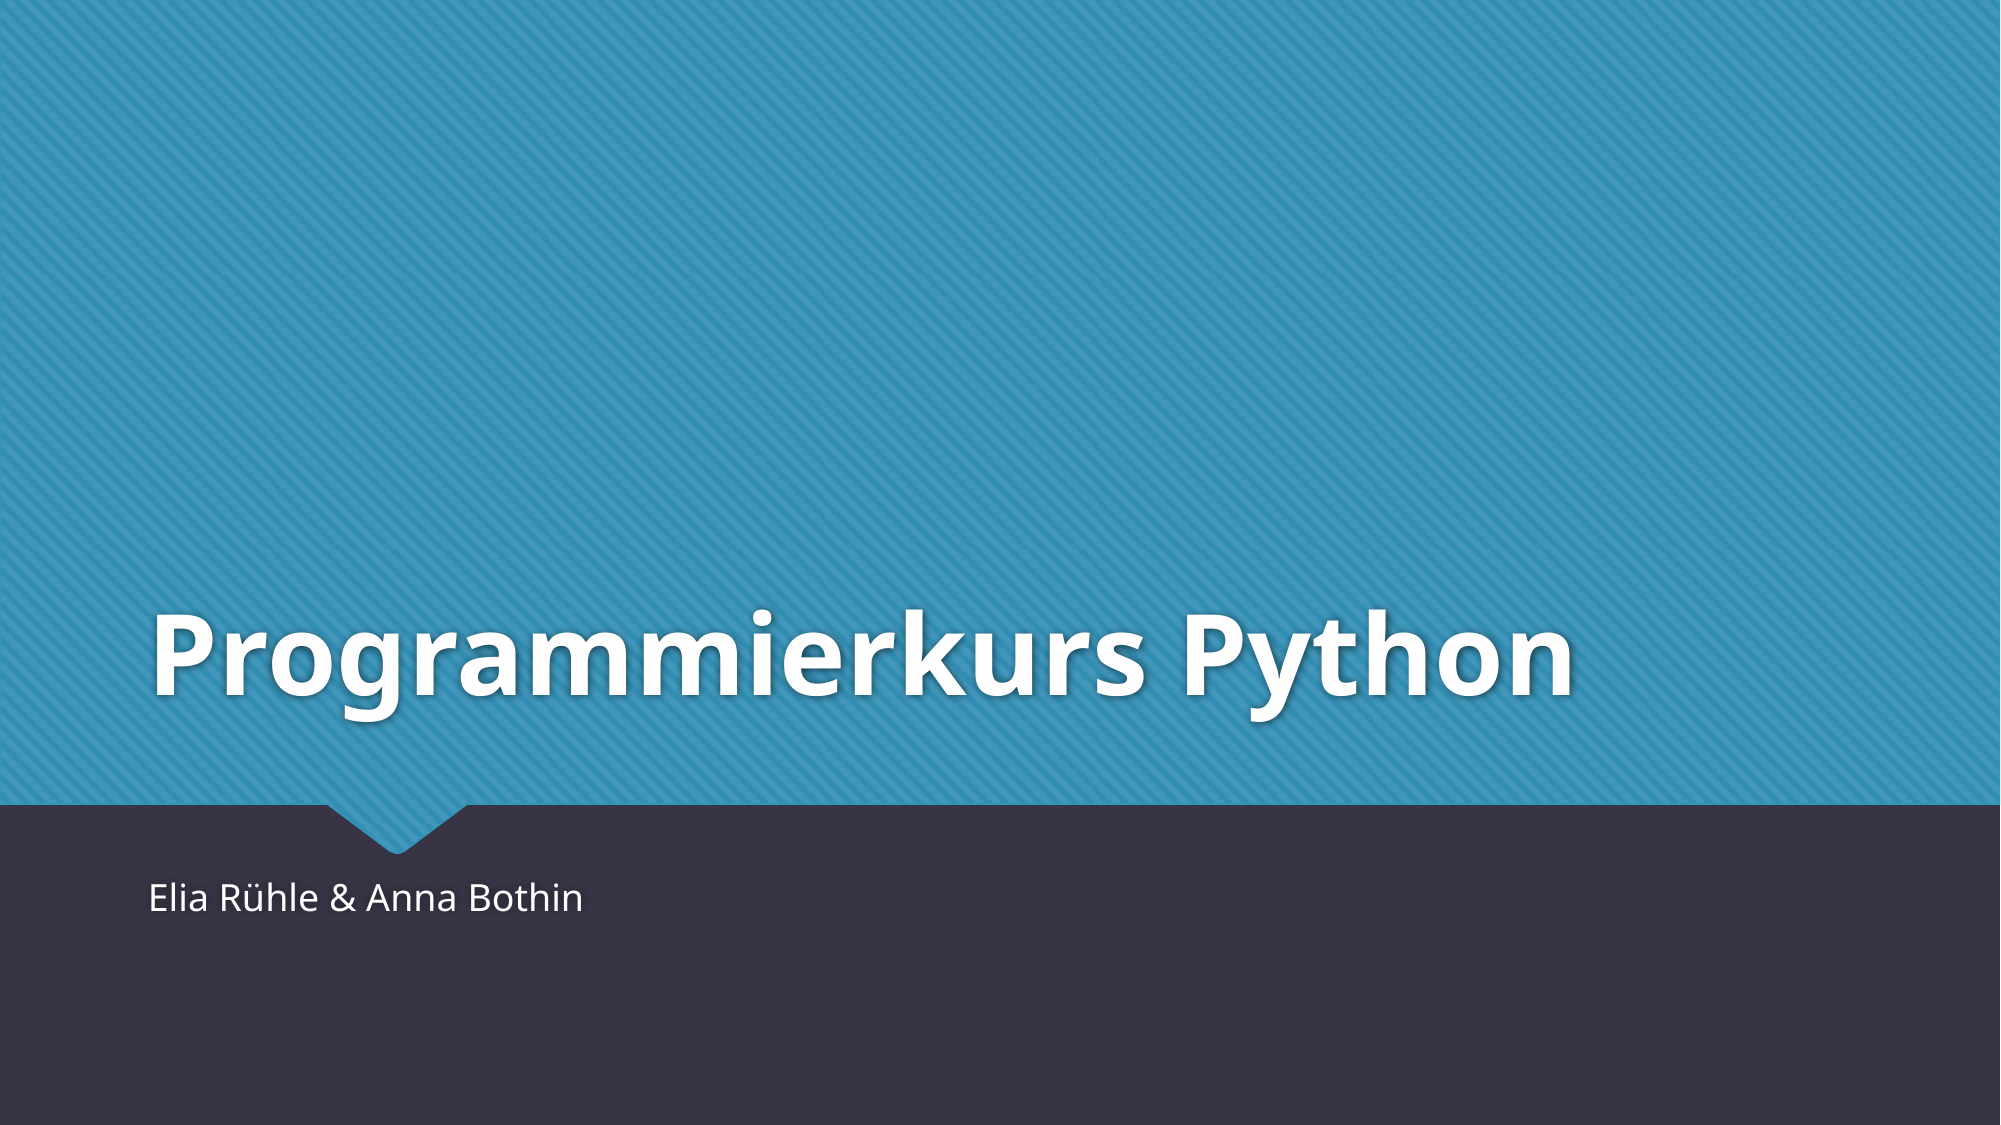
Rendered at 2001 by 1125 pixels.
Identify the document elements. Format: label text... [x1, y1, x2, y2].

subtitle Elia Rühle & Anna Bothin [132, 866, 1868, 938]
title Programmierkurs Python [132, 237, 1868, 726]
